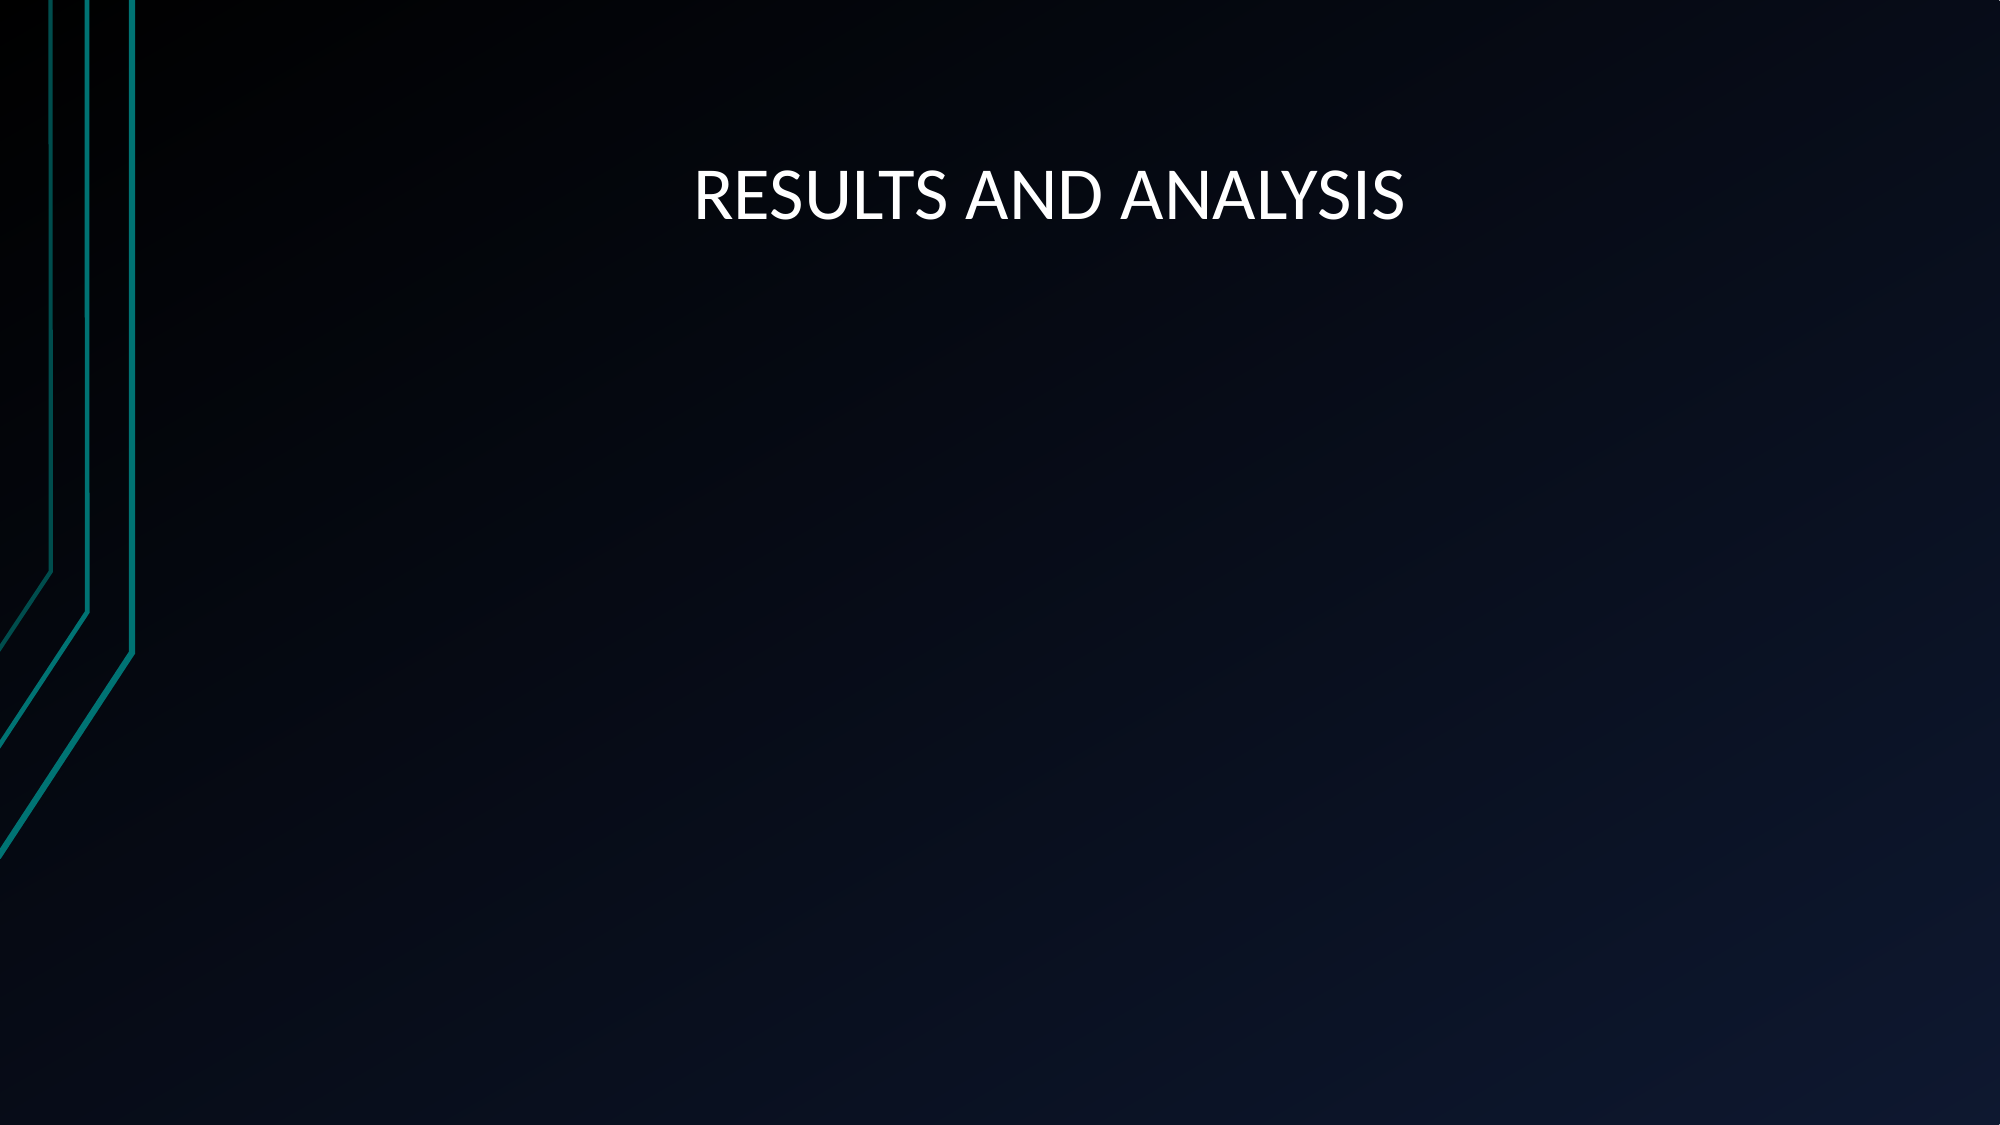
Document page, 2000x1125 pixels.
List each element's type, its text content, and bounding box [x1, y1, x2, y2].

title RESULTS AND ANALYSIS [199, 45, 1900, 246]
